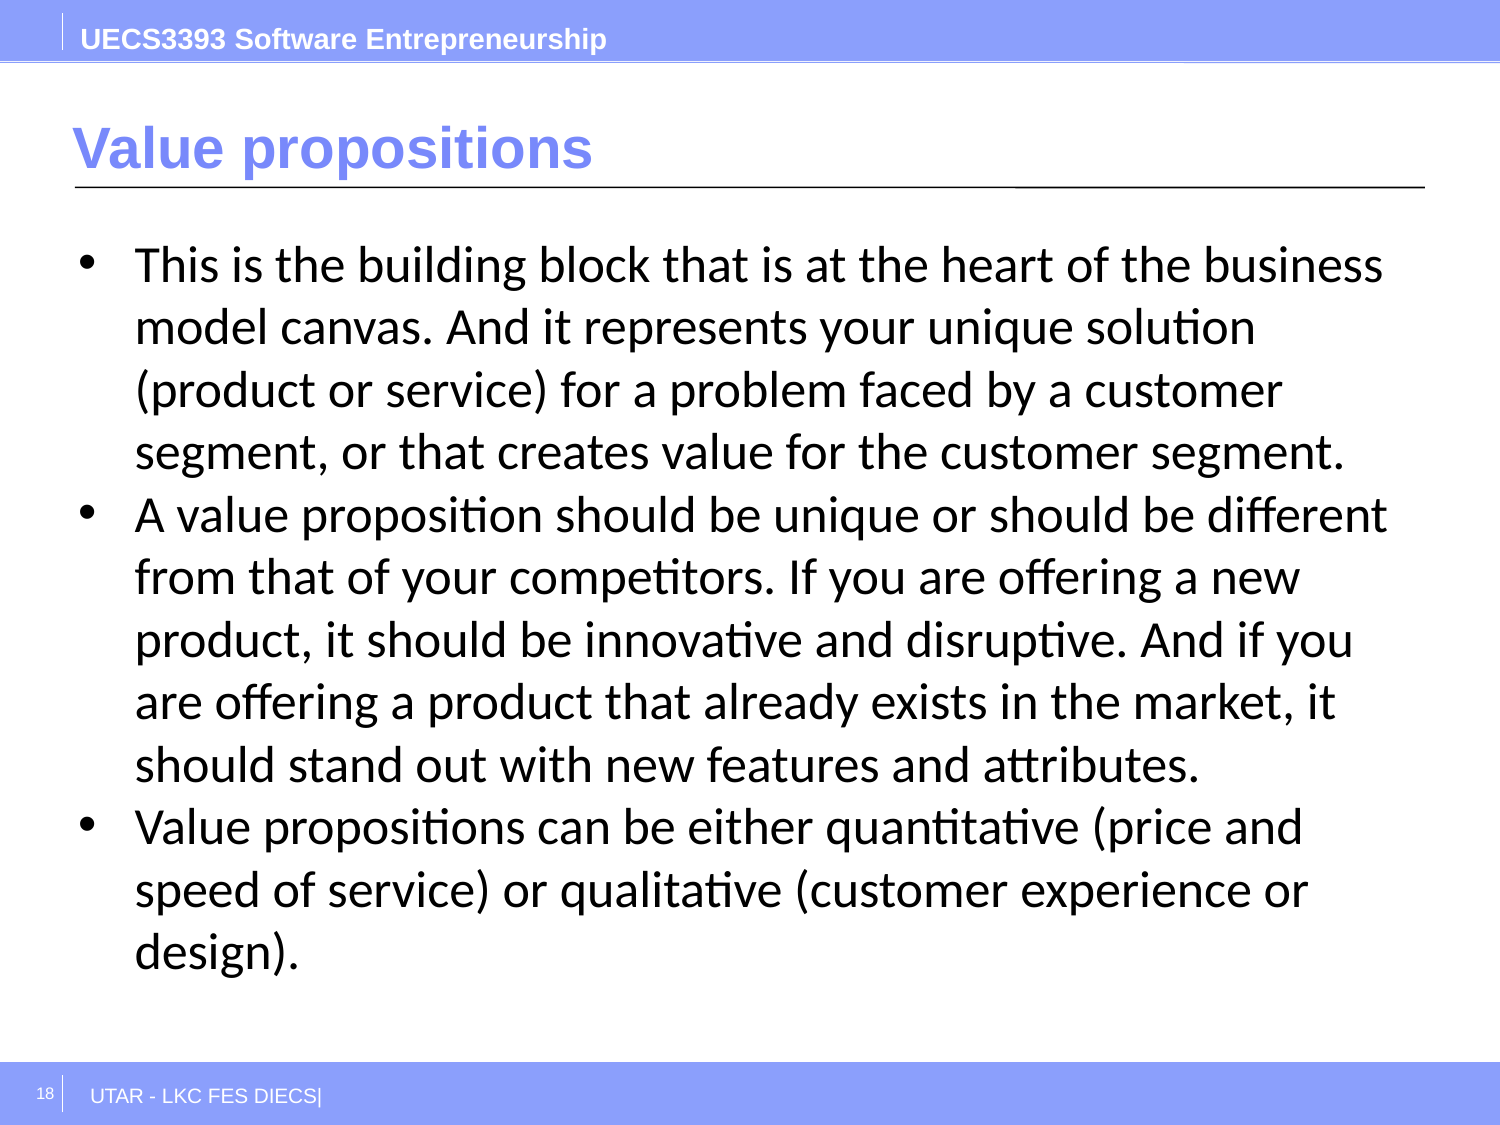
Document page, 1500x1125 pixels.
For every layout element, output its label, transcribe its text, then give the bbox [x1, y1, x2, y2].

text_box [0, 12, 1500, 64]
text_box UTAR - LKC FES DIECS| [87, 1083, 328, 1109]
slide_number 18 [29, 1082, 61, 1125]
text_box This is the building block that is at the heart of the business model canvas. And it represents your unique solution (product or service) for a problem faced by a customer segment, or that creates value for the customer segment. A value proposition should be unique or should be different from that of your competitors. If you are offering a new product, it should be innovative and disruptive. And if you are offering a product that already exists in the market, it should stand out with new features and attributes. Value propositions can be either quantitative (price and speed of service) or qualitative (customer experience or design). [78, 228, 1425, 980]
title Value propositions [72, 107, 629, 298]
